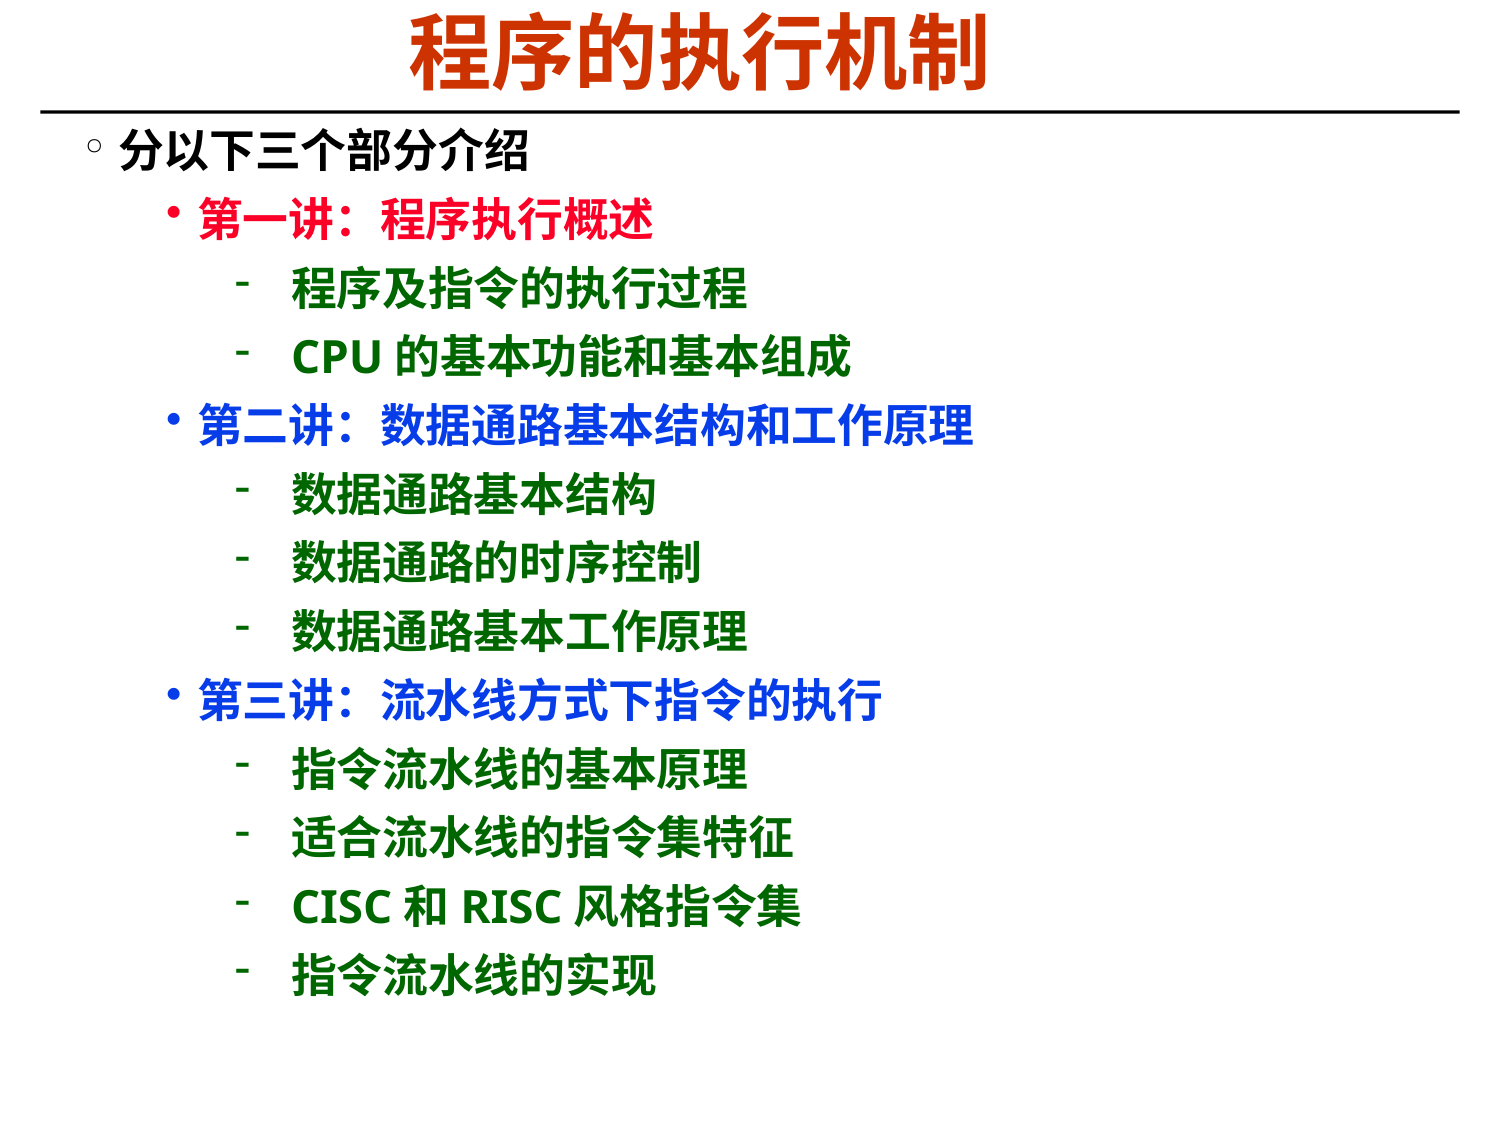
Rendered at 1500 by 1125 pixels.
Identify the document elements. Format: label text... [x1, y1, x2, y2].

title 程序的执行机制 [84, 8, 1316, 106]
list 分以下三个部分介绍 第一讲：程序执行概述 程序及指令的执行过程 CPU的基本功能和基本组成 第二讲：数据通路基本结构和工作原理 数据通路基本结构 数据通路的时序控制 数据通路基本工作原理 第三讲：流水线方式下指令的执行 指令流水线的基本原理 适合流水线的指令集特征 CISC和RISC风格指令集 指令流水线的实现 [73, 116, 1425, 1049]
